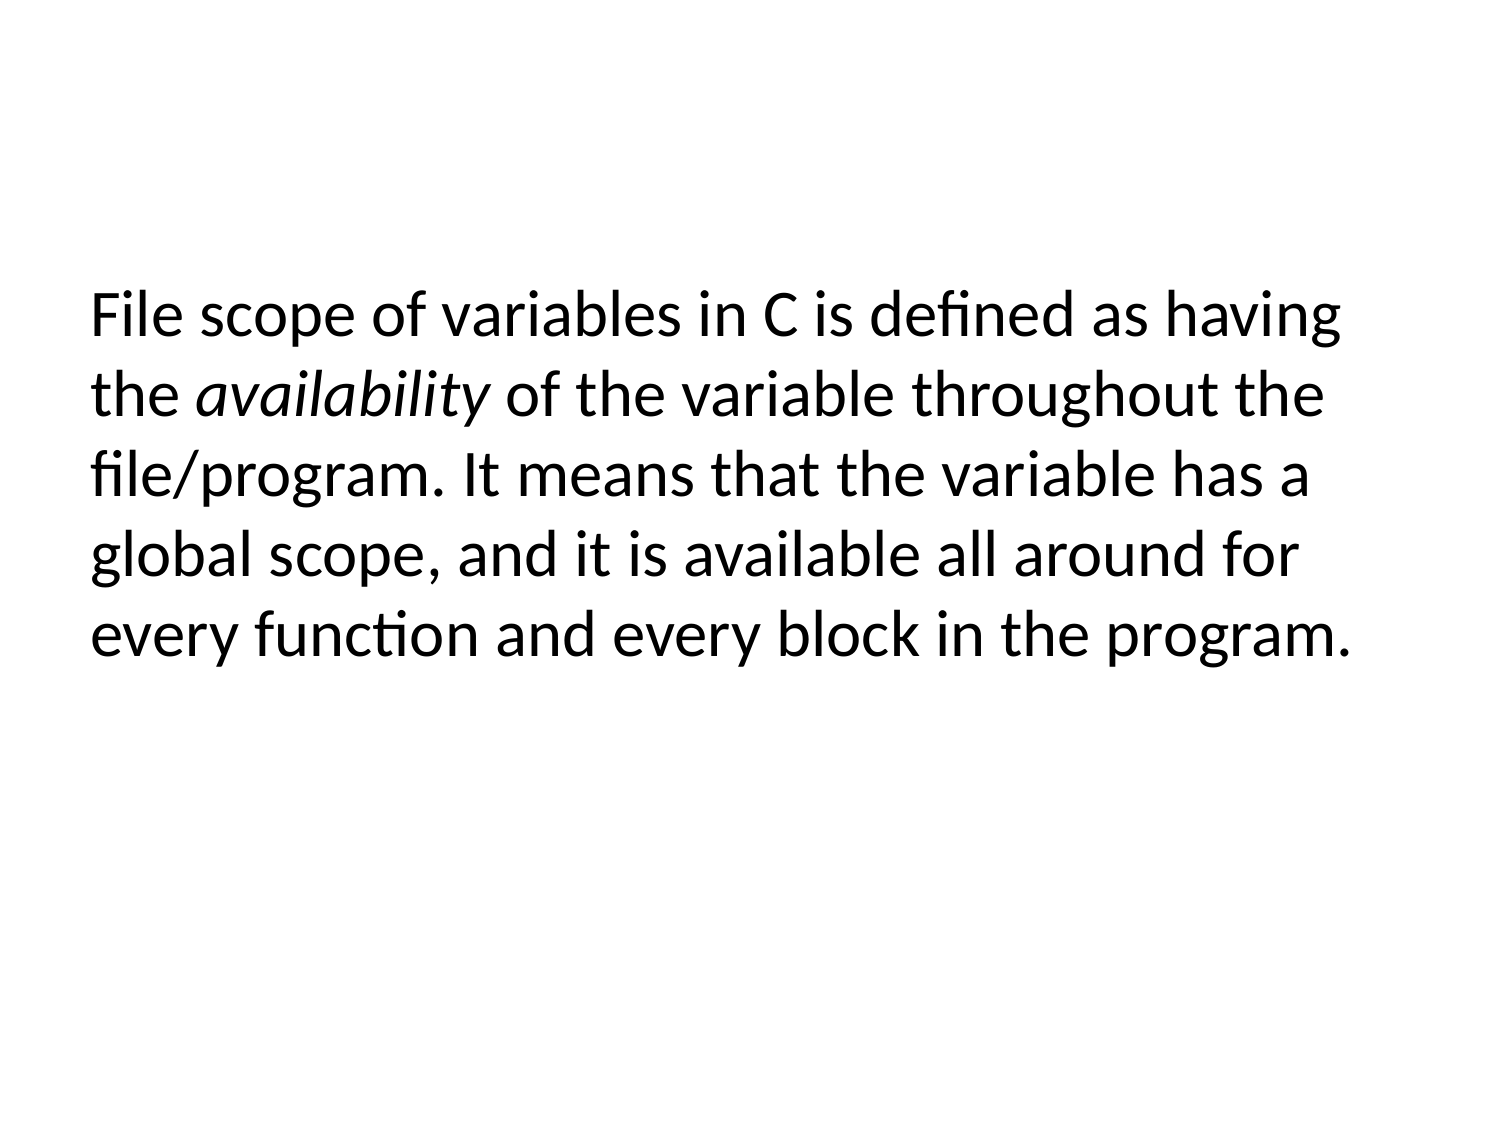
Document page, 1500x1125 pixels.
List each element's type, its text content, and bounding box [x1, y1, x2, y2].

list File scope of variables in C is defined as having the availability of the variable throughout the file/program. It means that the variable has a global scope, and it is available all around for every function and every block in the program. [75, 262, 1425, 1005]
